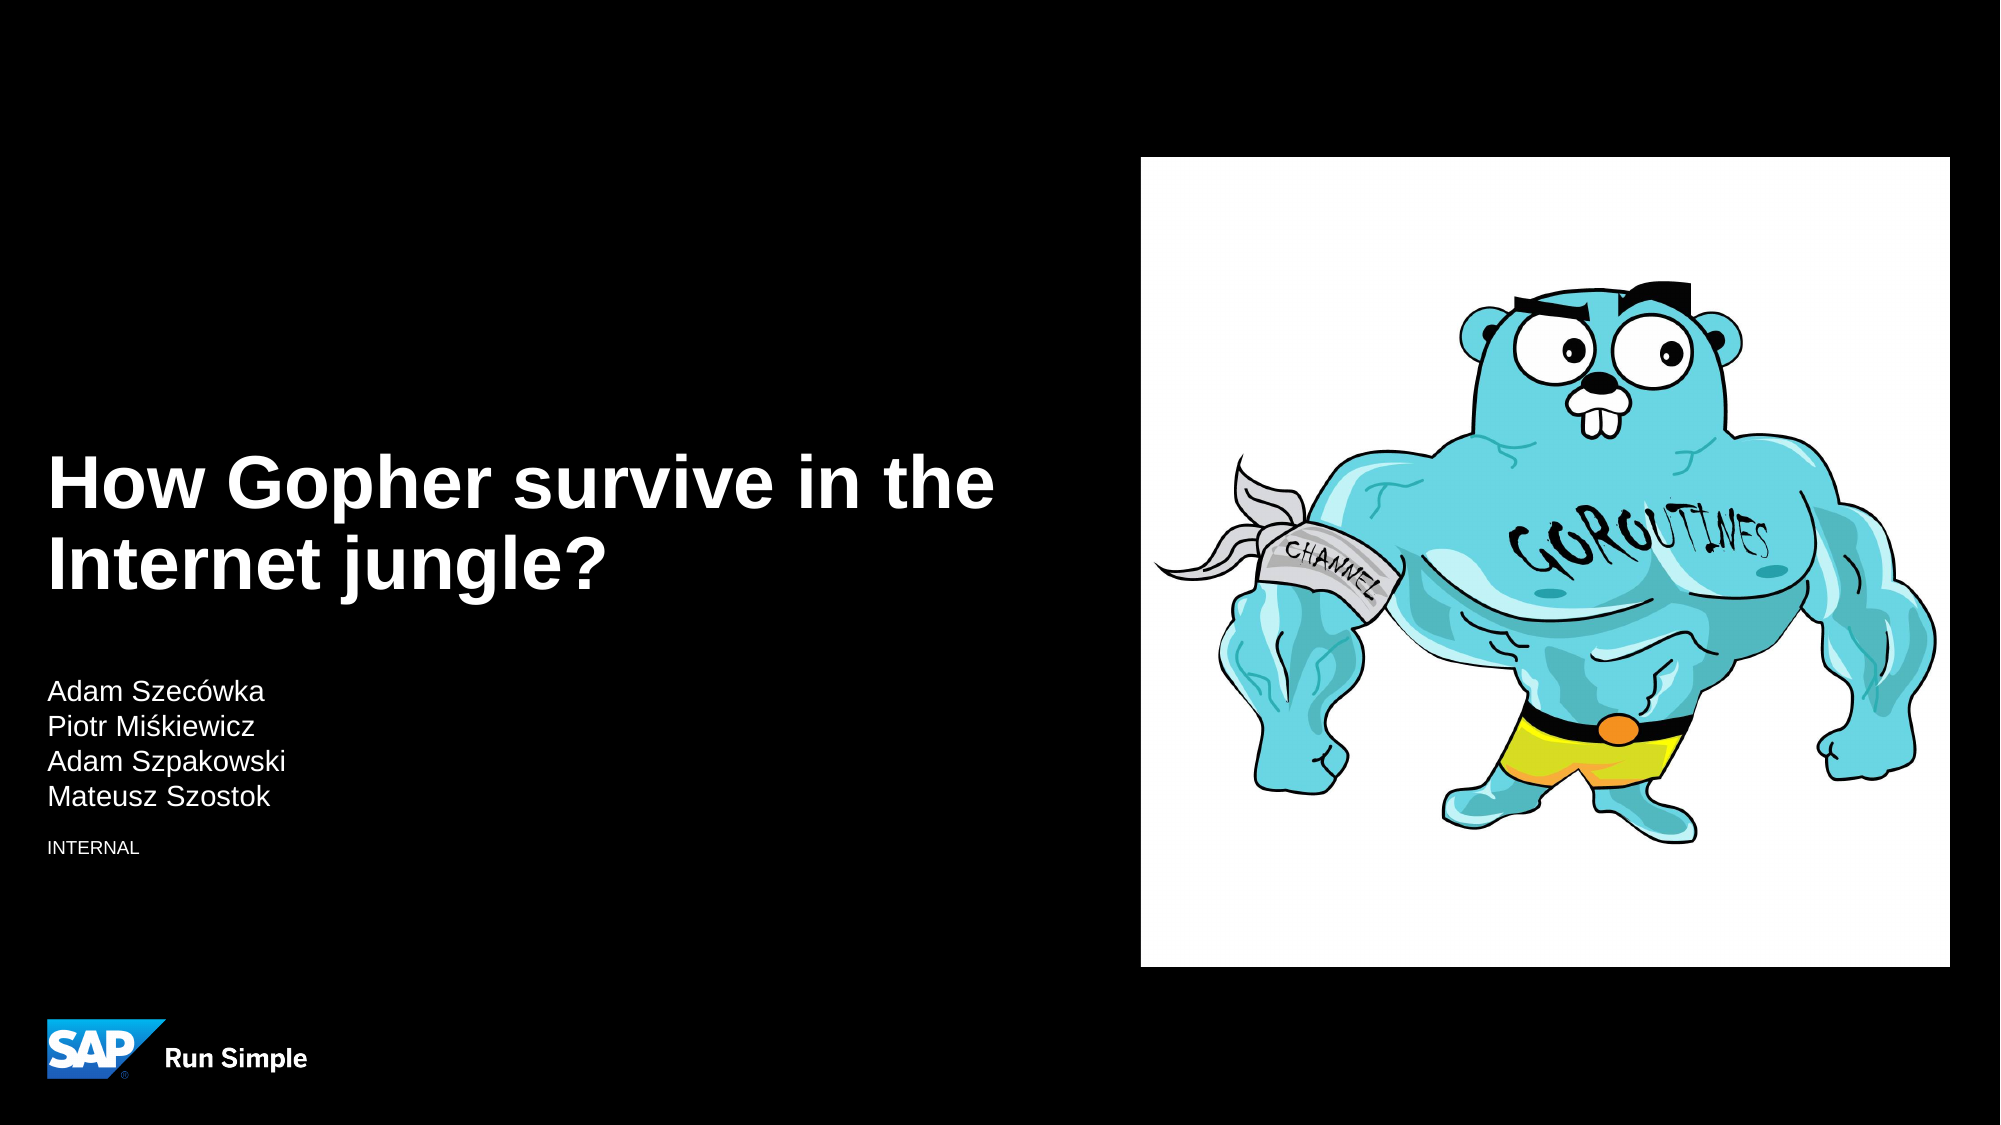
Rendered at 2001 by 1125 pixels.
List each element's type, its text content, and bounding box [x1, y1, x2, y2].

picture [47, 1019, 307, 1079]
subtitle Adam Szecówka Piotr Miśkiewicz Adam Szpakowski Mateusz Szostok [47, 671, 1093, 743]
list How Gopher survive in the Internet jungle? [47, 443, 1093, 608]
picture [1140, 157, 1951, 968]
